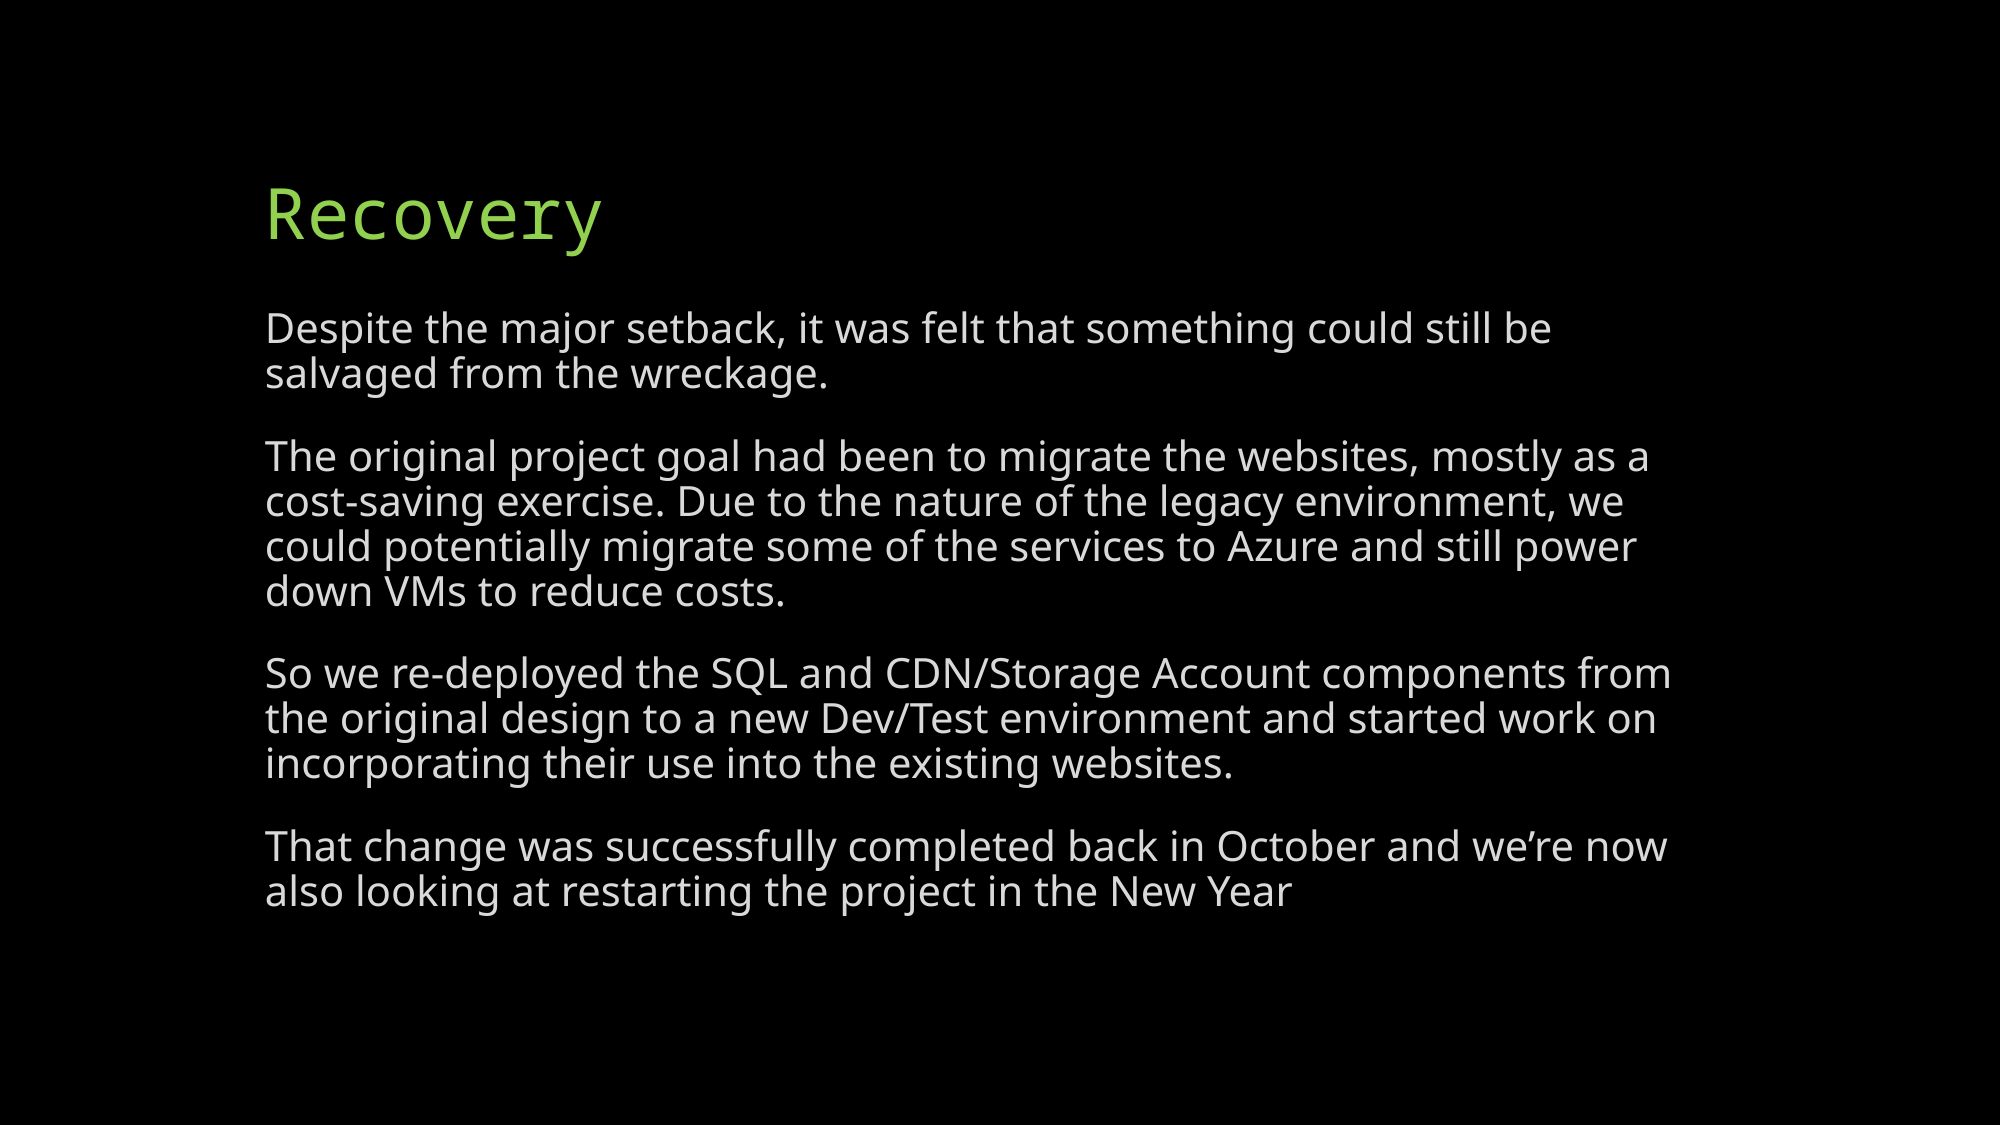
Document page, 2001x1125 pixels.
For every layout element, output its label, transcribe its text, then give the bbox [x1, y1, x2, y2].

title Recovery [249, 75, 1750, 263]
list Despite the major setback, it was felt that something could still be salvaged from the wreckage. The original project goal had been to migrate the websites, mostly as a cost-saving exercise. Due to the nature of the legacy environment, we could potentially migrate some of the services to Azure and still power down VMs to reduce costs. So we re-deployed the SQL and CDN/Storage Account components from the original design to a new Dev/Test environment and started work on incorporating their use into the existing websites. That change was successfully completed back in October and we’re now also looking at restarting the project in the New Year [249, 299, 1750, 1000]
